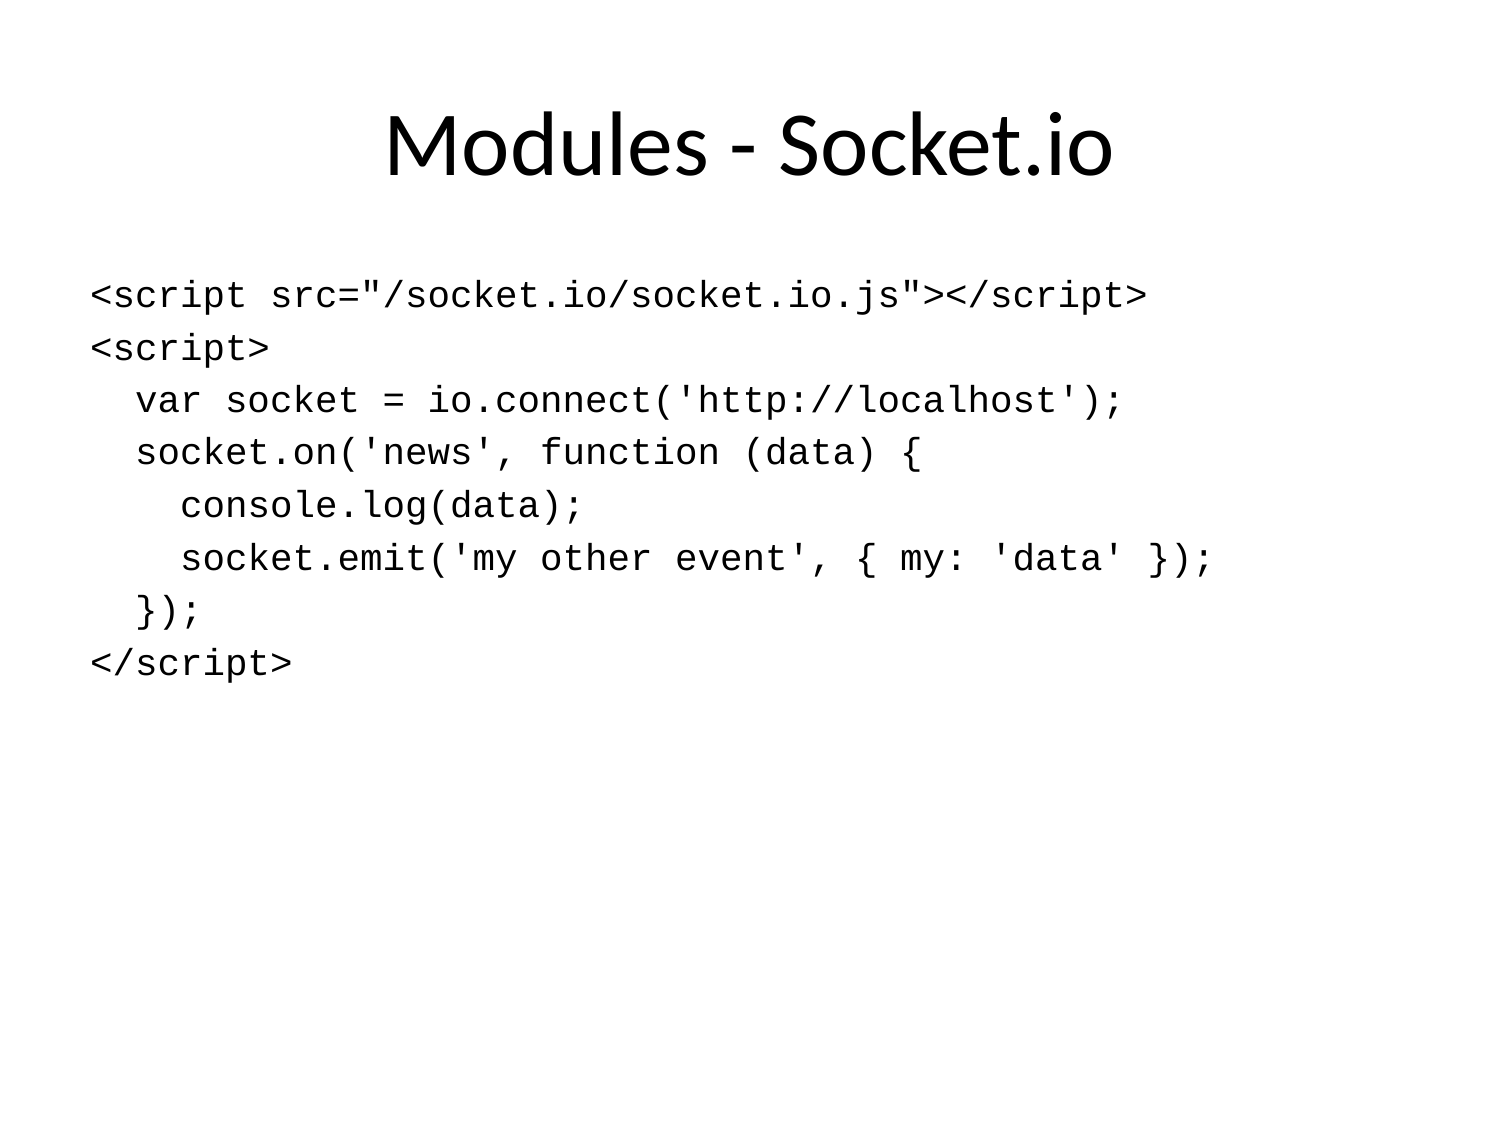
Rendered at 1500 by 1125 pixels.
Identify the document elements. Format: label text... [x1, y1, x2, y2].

list <script src="/socket.io/socket.io.js"></script> <script> var socket = io.connect('http://localhost'); socket.on('news', function (data) { console.log(data); socket.emit('my other event', { my: 'data' }); }); </script> [75, 262, 1425, 1005]
title Modules - Socket.io [75, 45, 1425, 233]
